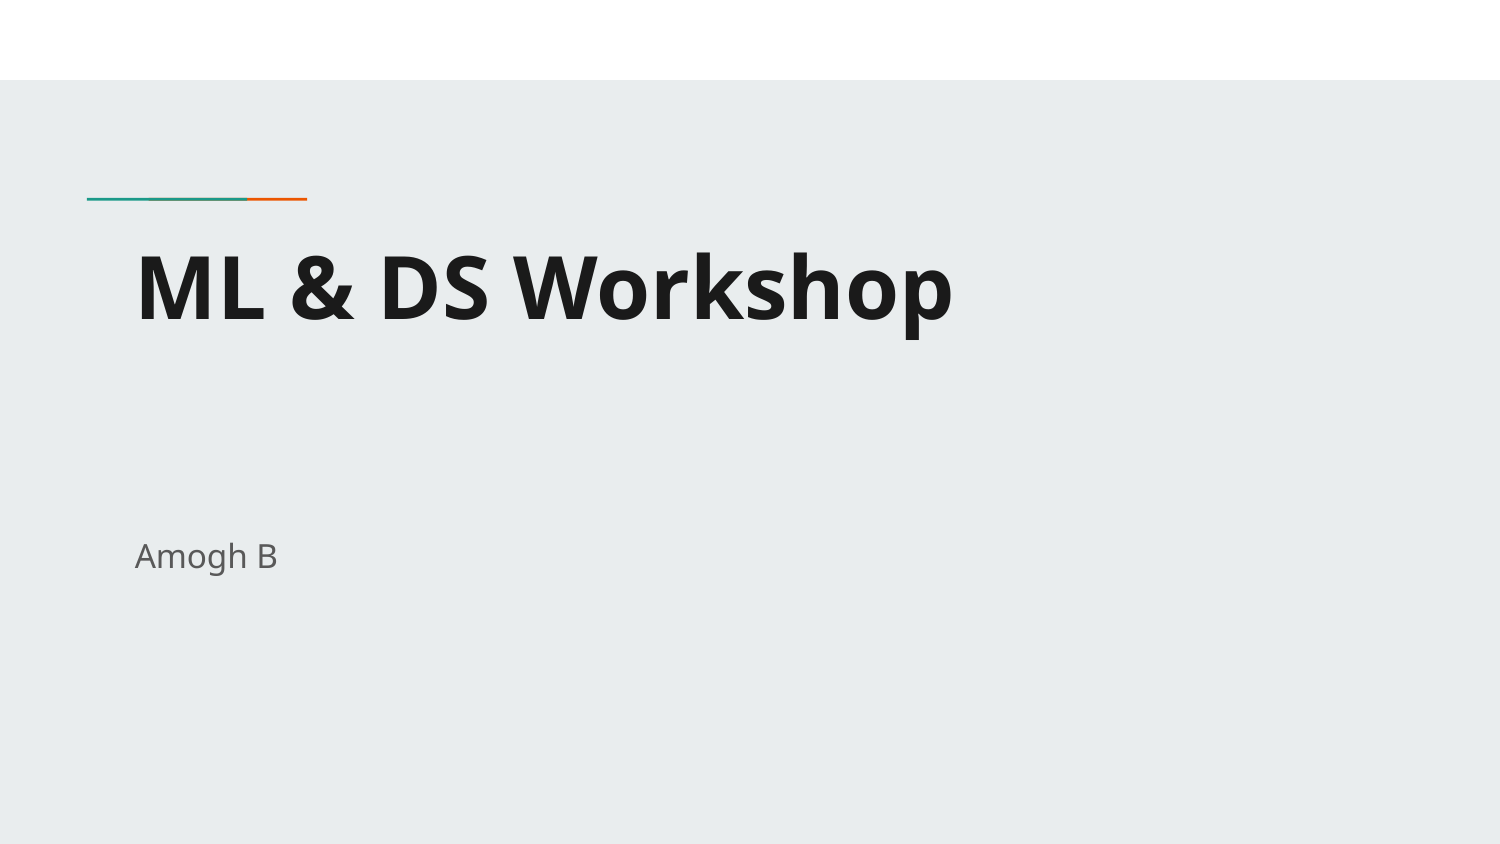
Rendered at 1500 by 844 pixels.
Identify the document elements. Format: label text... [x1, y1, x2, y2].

subtitle Amogh B [119, 520, 1381, 610]
title ML & DS Workshop [119, 216, 1381, 490]
